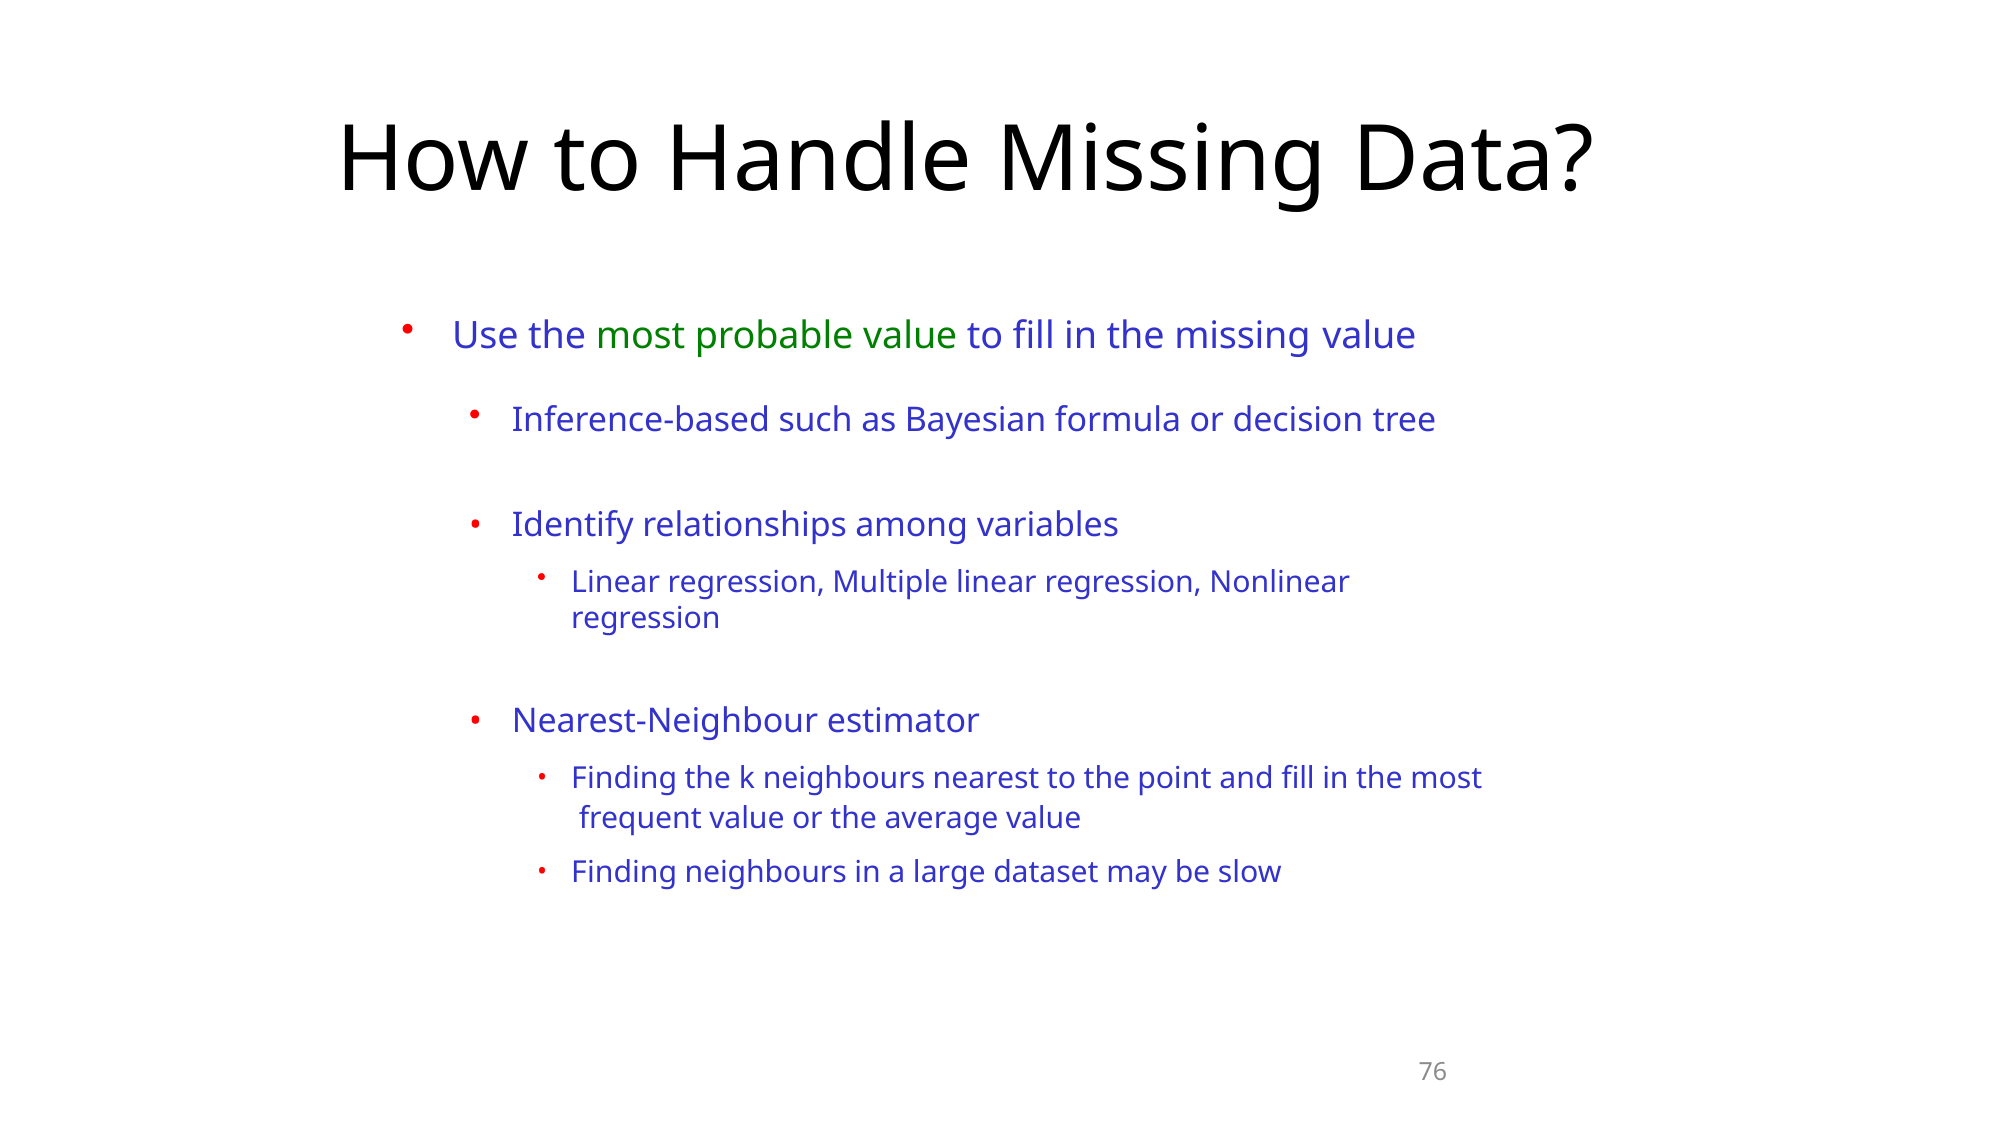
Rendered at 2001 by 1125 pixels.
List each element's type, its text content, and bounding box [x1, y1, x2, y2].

text_box Use the most probable value to fill in the missing value Inference-based such as Bayesian formula or decision tree Identify relationships among variables Linear regression, Multiple linear regression, Nonlinear regression Nearest-Neighbour estimator Finding the k neighbours nearest to the point and fill in the most frequent value or the average value Finding neighbours in a large dataset may be slow [399, 309, 1504, 889]
slide_number 76 [1412, 746, 1863, 1125]
title How to Handle Missing Data? [329, 58, 1894, 248]
